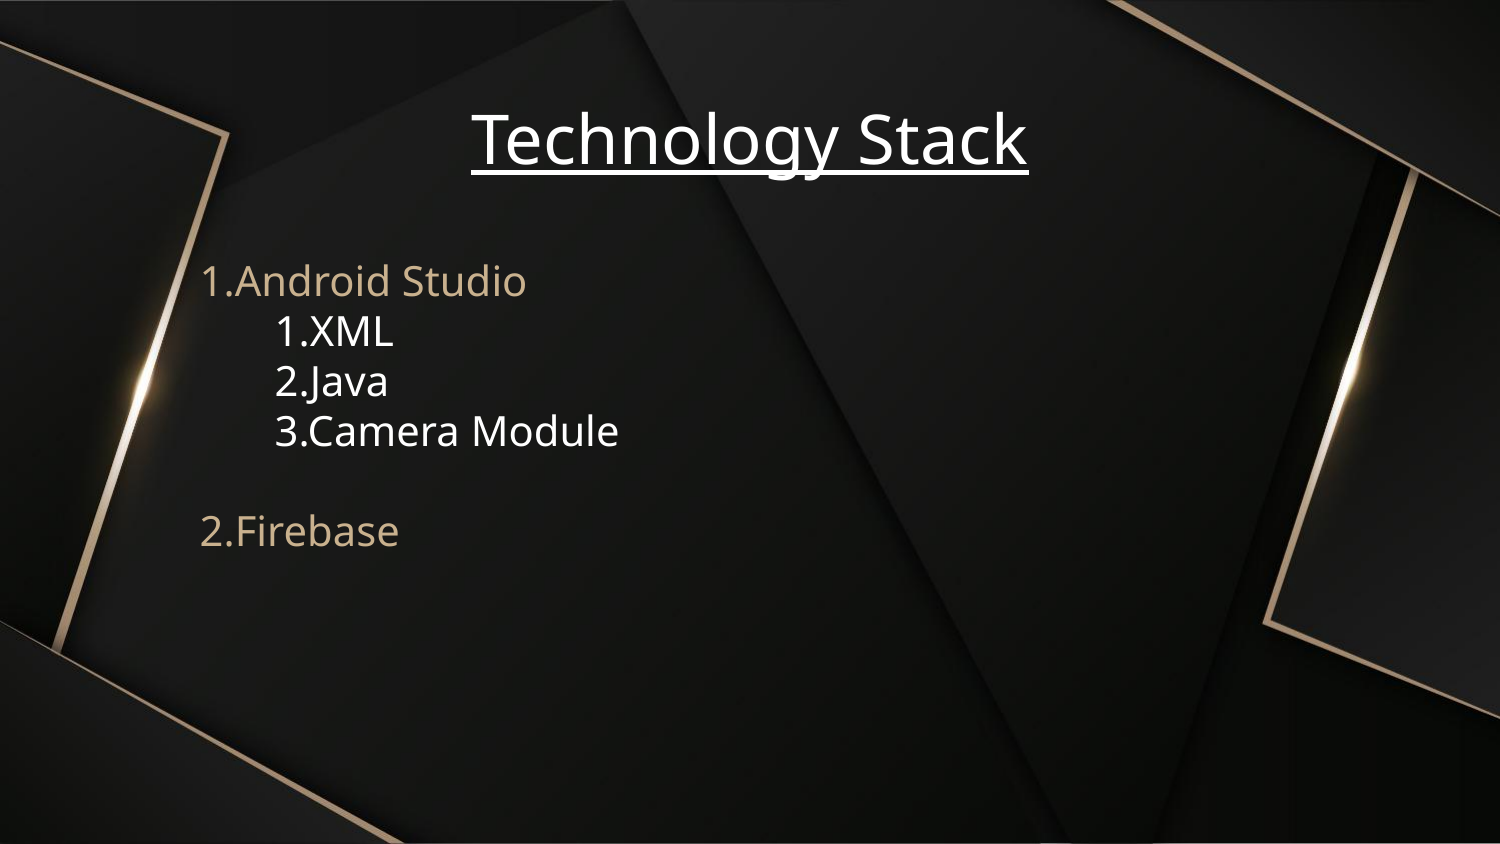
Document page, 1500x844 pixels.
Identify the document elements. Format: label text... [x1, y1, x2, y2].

picture [0, 0, 1500, 844]
title Technology Stack [114, 80, 1386, 189]
text_box 1.Android Studio 1.XML 2.Java 3.Camera Module 2.Firebase [184, 240, 1500, 709]
